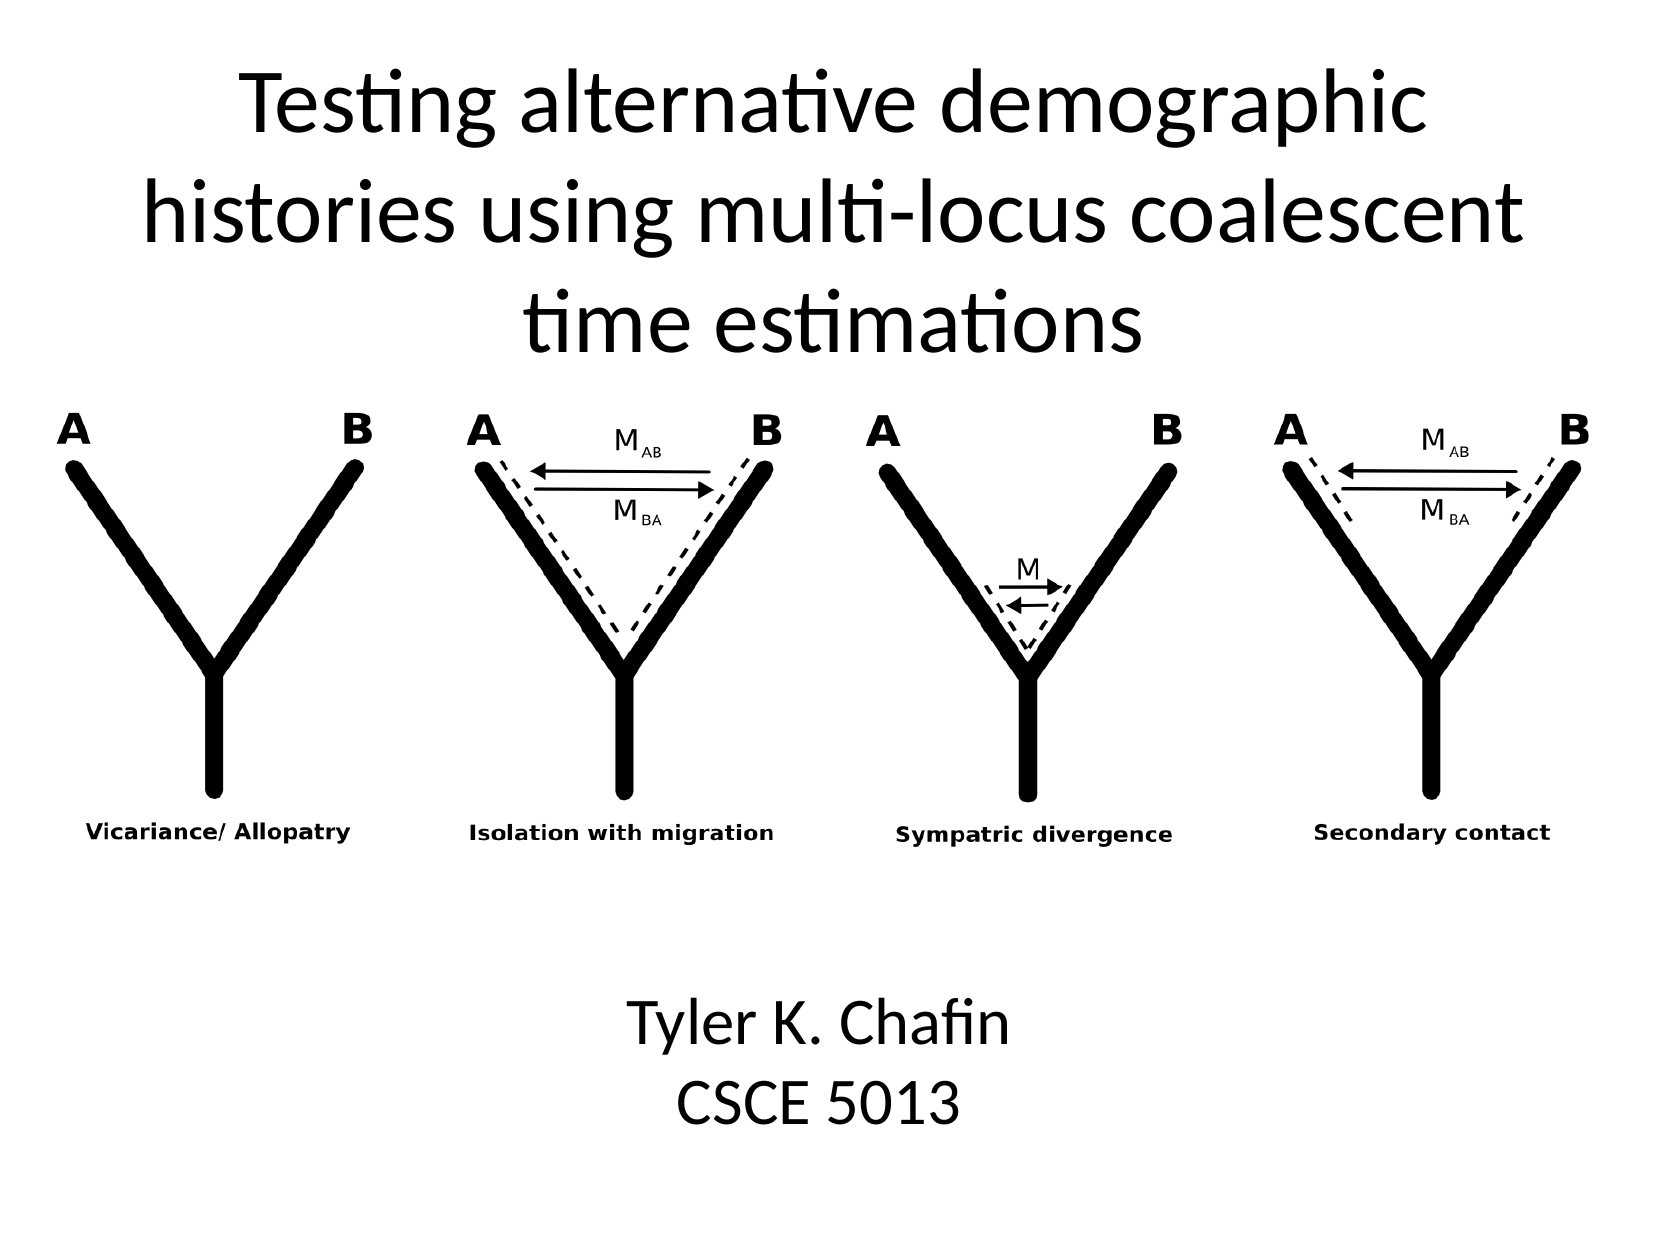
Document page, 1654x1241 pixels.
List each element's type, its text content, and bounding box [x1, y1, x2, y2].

text_box Testing alternative demographic histories using multi-locus coalescent time estimations [89, 51, 1578, 357]
text_box Tyler K. Chafin CSCE 5013 [74, 930, 1563, 1185]
picture [31, 359, 1607, 916]
